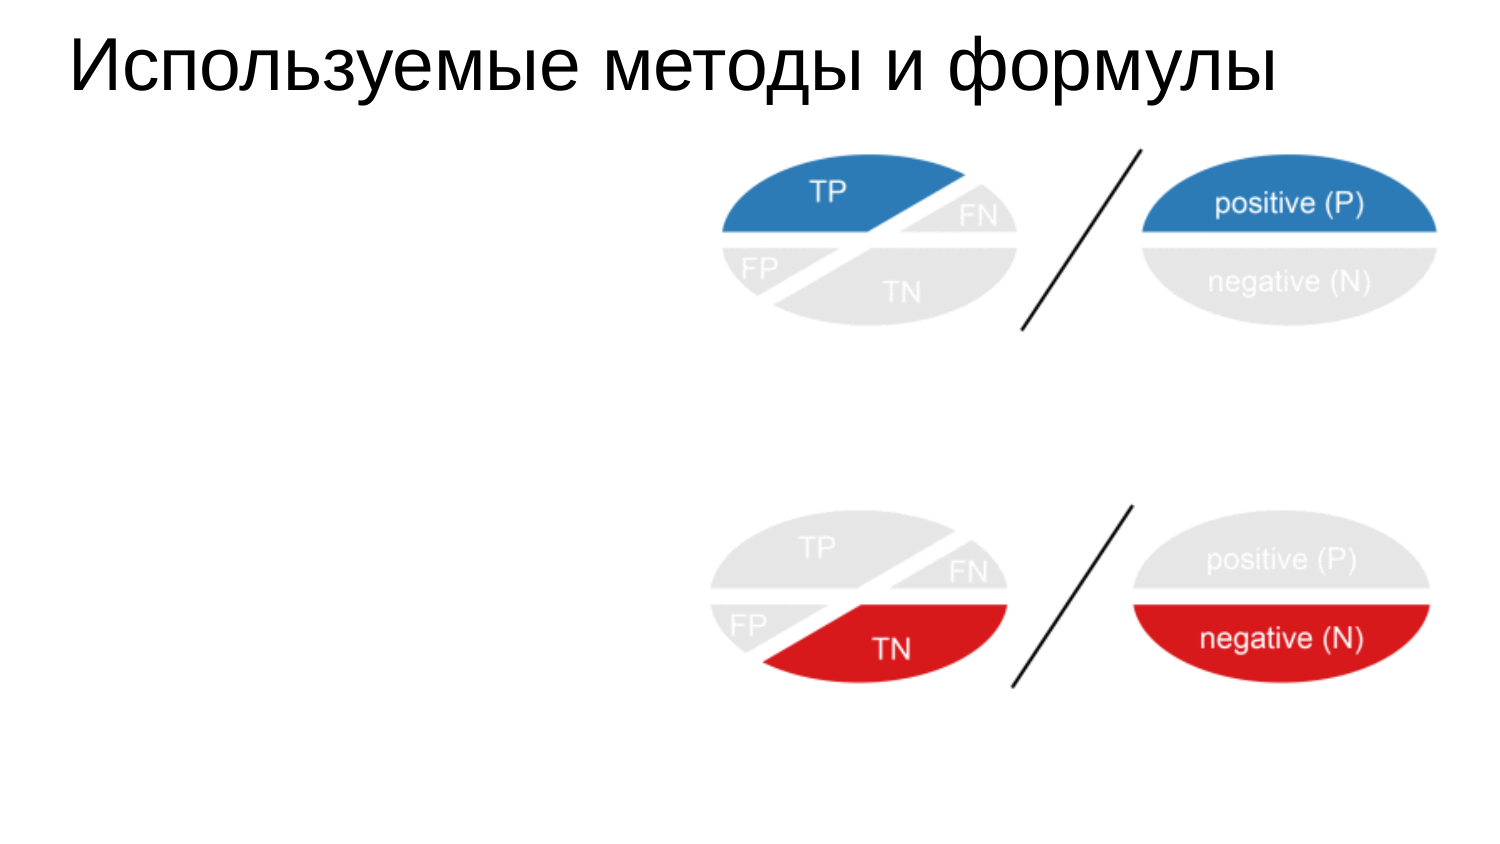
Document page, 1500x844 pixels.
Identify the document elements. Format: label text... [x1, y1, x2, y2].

picture [685, 492, 1456, 699]
title Используемые методы и формулы [53, 0, 1451, 94]
picture [701, 137, 1456, 340]
